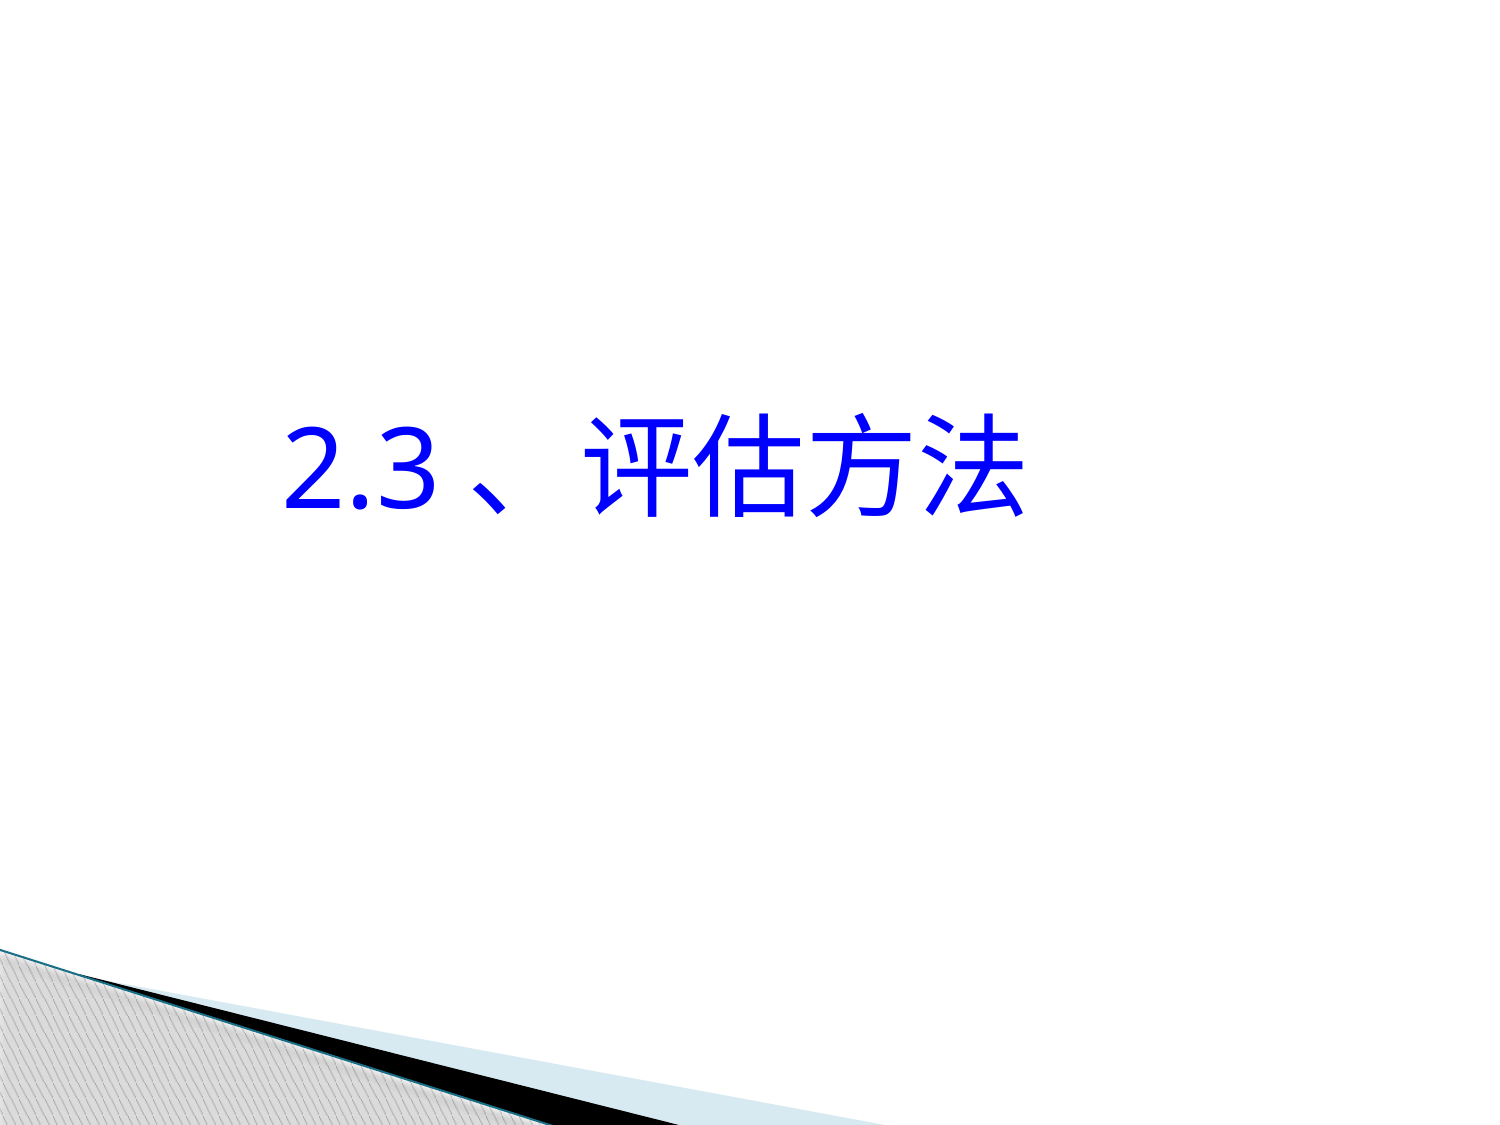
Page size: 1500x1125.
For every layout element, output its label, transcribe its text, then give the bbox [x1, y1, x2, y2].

text_box 2.3、评估方法 [281, 422, 1031, 1032]
